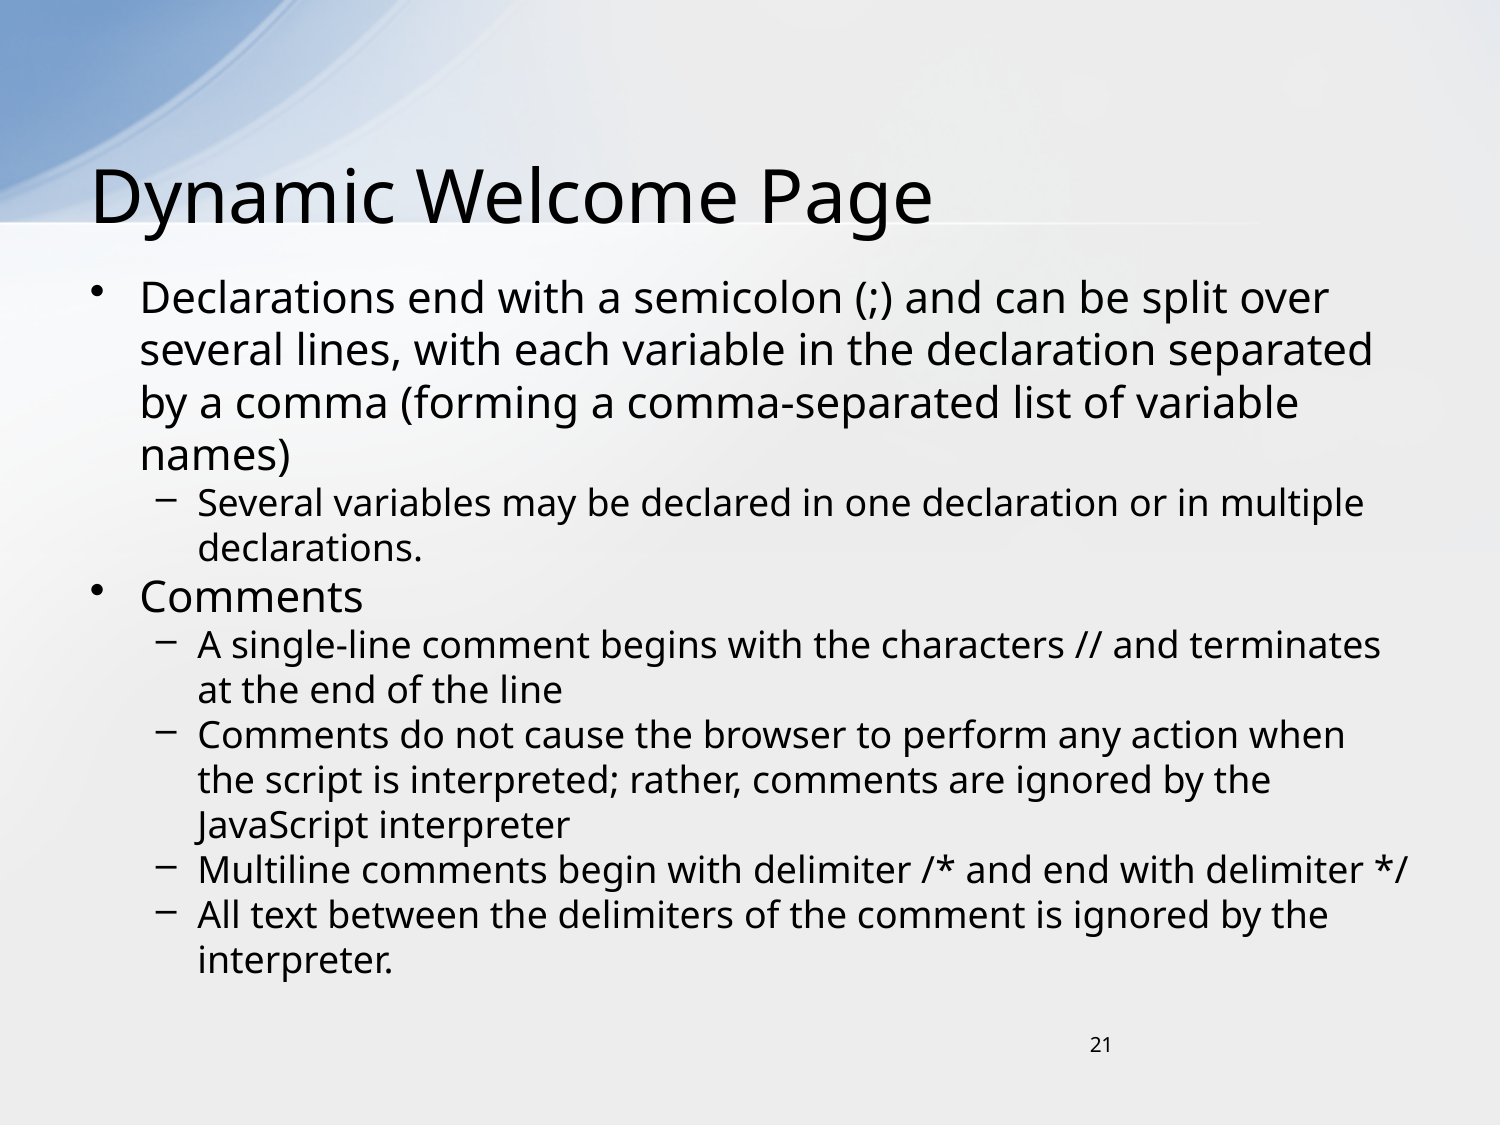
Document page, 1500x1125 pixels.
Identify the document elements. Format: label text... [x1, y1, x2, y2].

list Declarations end with a semicolon (;) and can be split over several lines, with each variable in the declaration separated by a comma (forming a comma-separated list of variable names) Several variables may be declared in one declaration or in multiple declarations. Comments A single-line comment begins with the characters // and terminates at the end of the line Comments do not cause the browser to perform any action when the script is interpreted; rather, comments are ignored by the JavaScript interpreter Multiline comments begin with delimiter /* and end with delimiter */ All text between the delimiters of the comment is ignored by the interpreter. [75, 262, 1425, 1005]
title Dynamic Welcome Page [75, 58, 1425, 247]
picture [0, 0, 1500, 1125]
slide_number 21 [1074, 1024, 1425, 1103]
